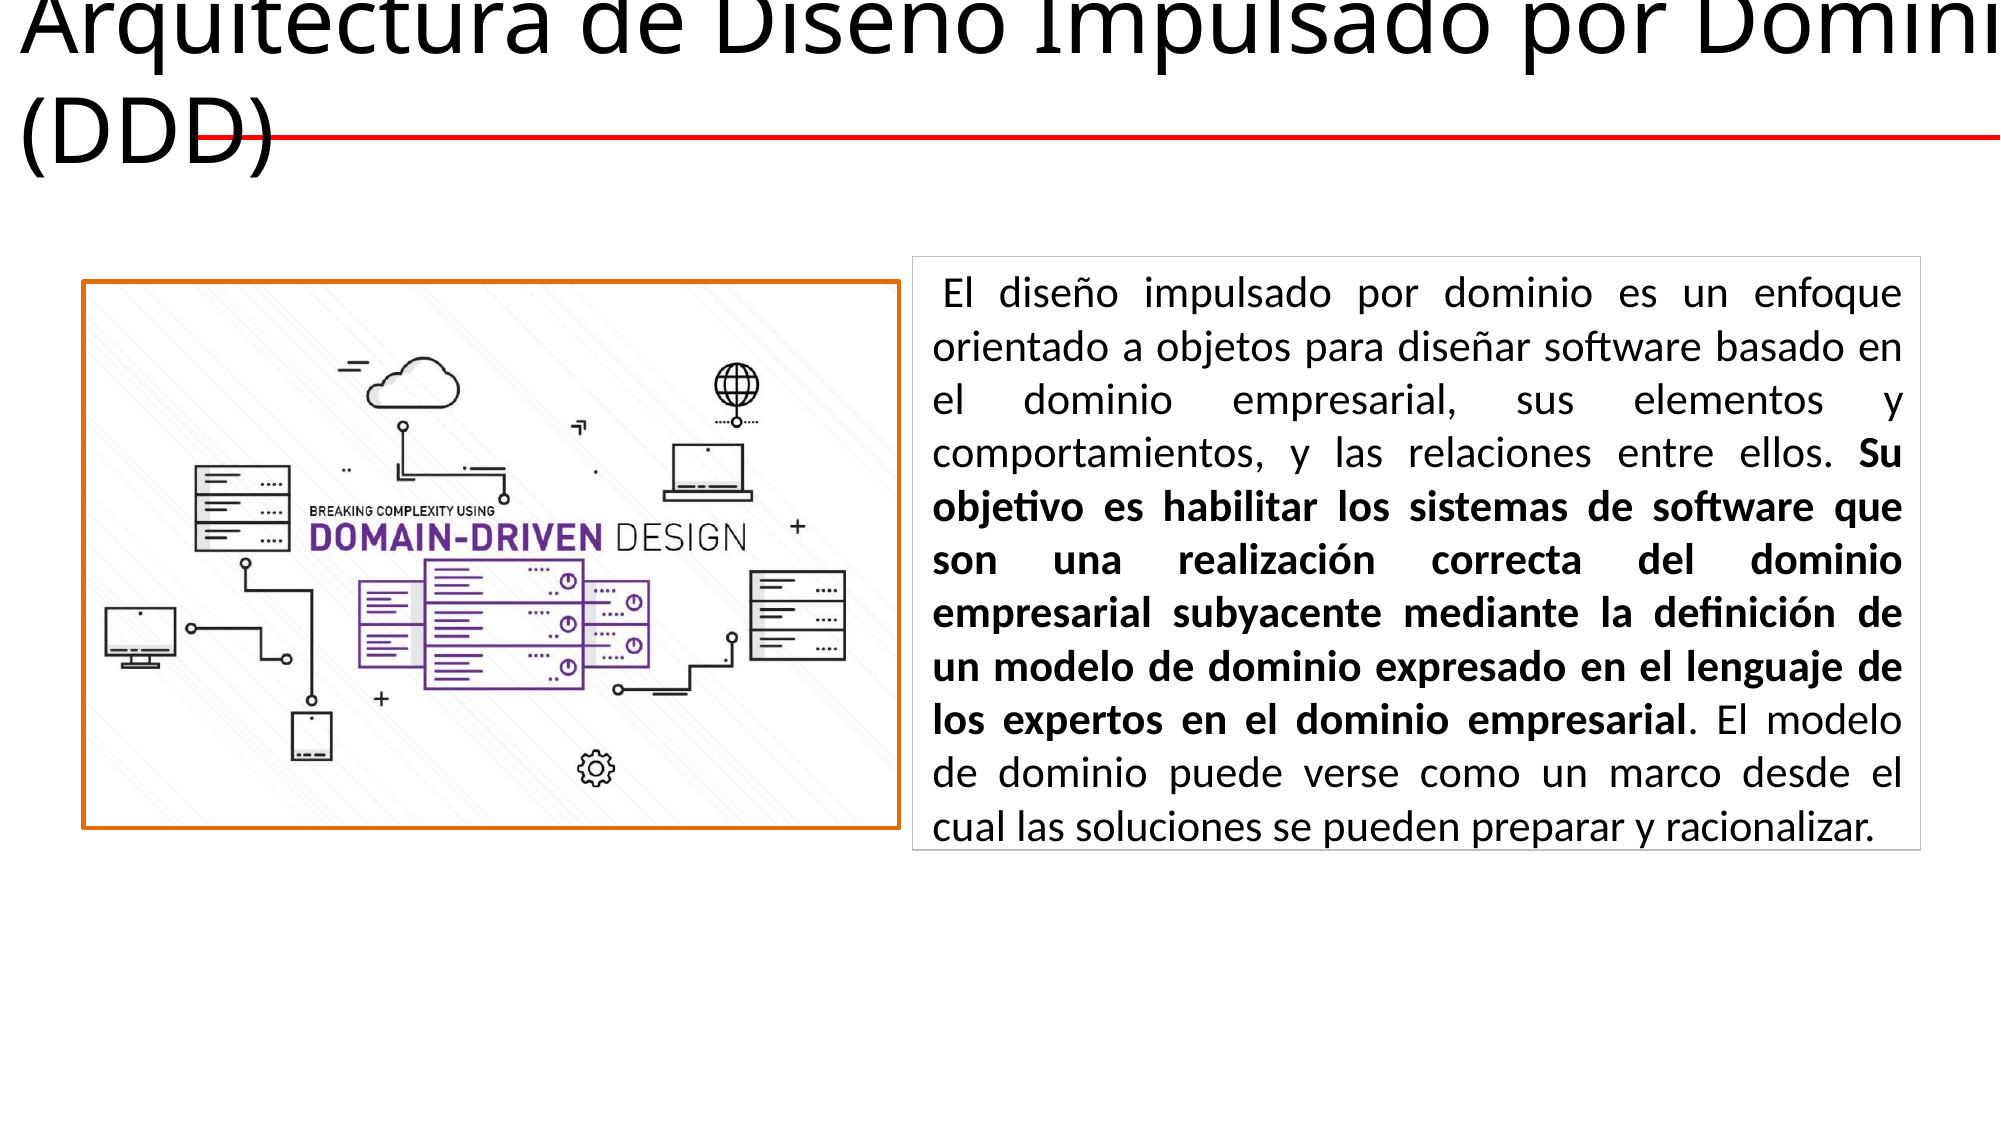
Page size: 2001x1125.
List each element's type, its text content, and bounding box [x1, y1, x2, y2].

text_box El diseño impulsado por dominio es un enfoque orientado a objetos para diseñar software basado en el dominio empresarial, sus elementos y comportamientos, y las relaciones entre ellos. Su objetivo es habilitar los sistemas de software que son una realización correcta del dominio empresarial subyacente mediante la definición de un modelo de dominio expresado en el lenguaje de los expertos en el dominio empresarial. El modelo de dominio puede verse como un marco desde el cual las soluciones se pueden preparar y racionalizar. [912, 256, 1921, 850]
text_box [79, 278, 903, 832]
title Arquitectura de Diseño Impulsado por Dominio (DDD) [0, 0, 2000, 182]
footer CJava, siempre para apoyarte. [794, 757, 1763, 1125]
